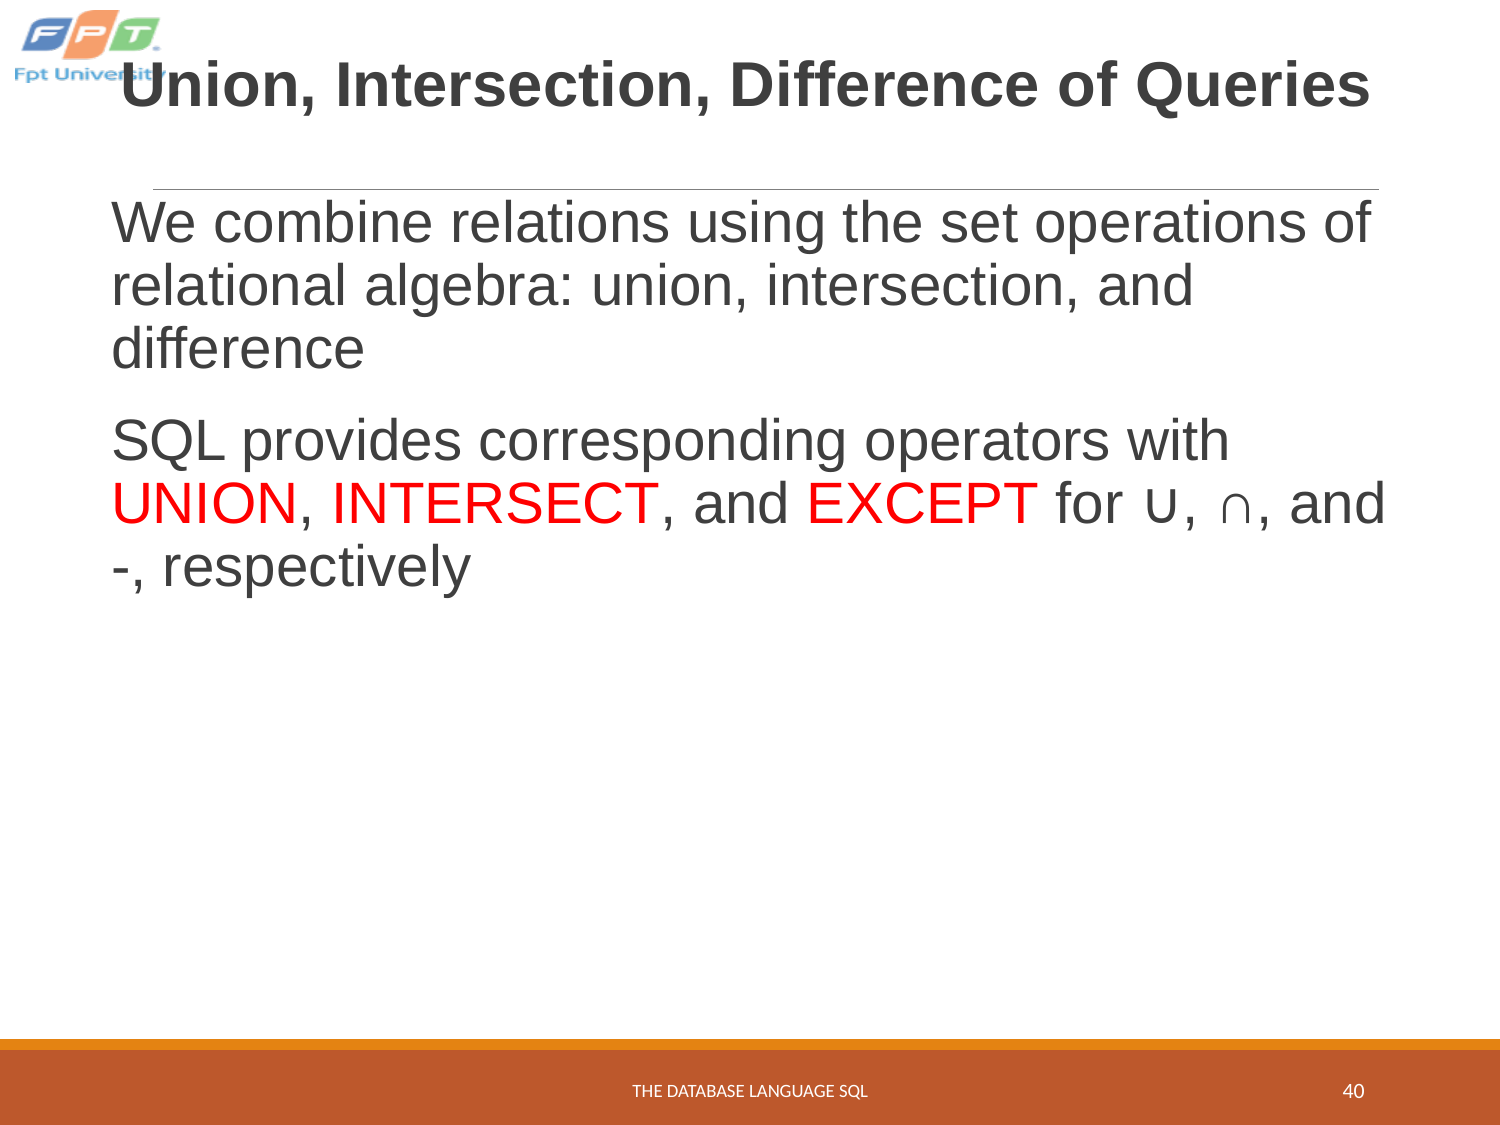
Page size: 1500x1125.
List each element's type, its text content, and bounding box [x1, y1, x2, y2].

picture [15, 10, 166, 83]
title Union, Intersection, Difference of Queries [96, 47, 1399, 185]
slide_number 40 [1218, 1059, 1380, 1120]
list We combine relations using the set operations of relational algebra: union, intersection, and difference SQL provides corresponding operators with UNION, INTERSECT, and EXCEPT for ∪, ∩, and -, respectively [96, 185, 1399, 1017]
footer THE DATABASE LANGUAGE SQL [453, 1059, 1047, 1120]
